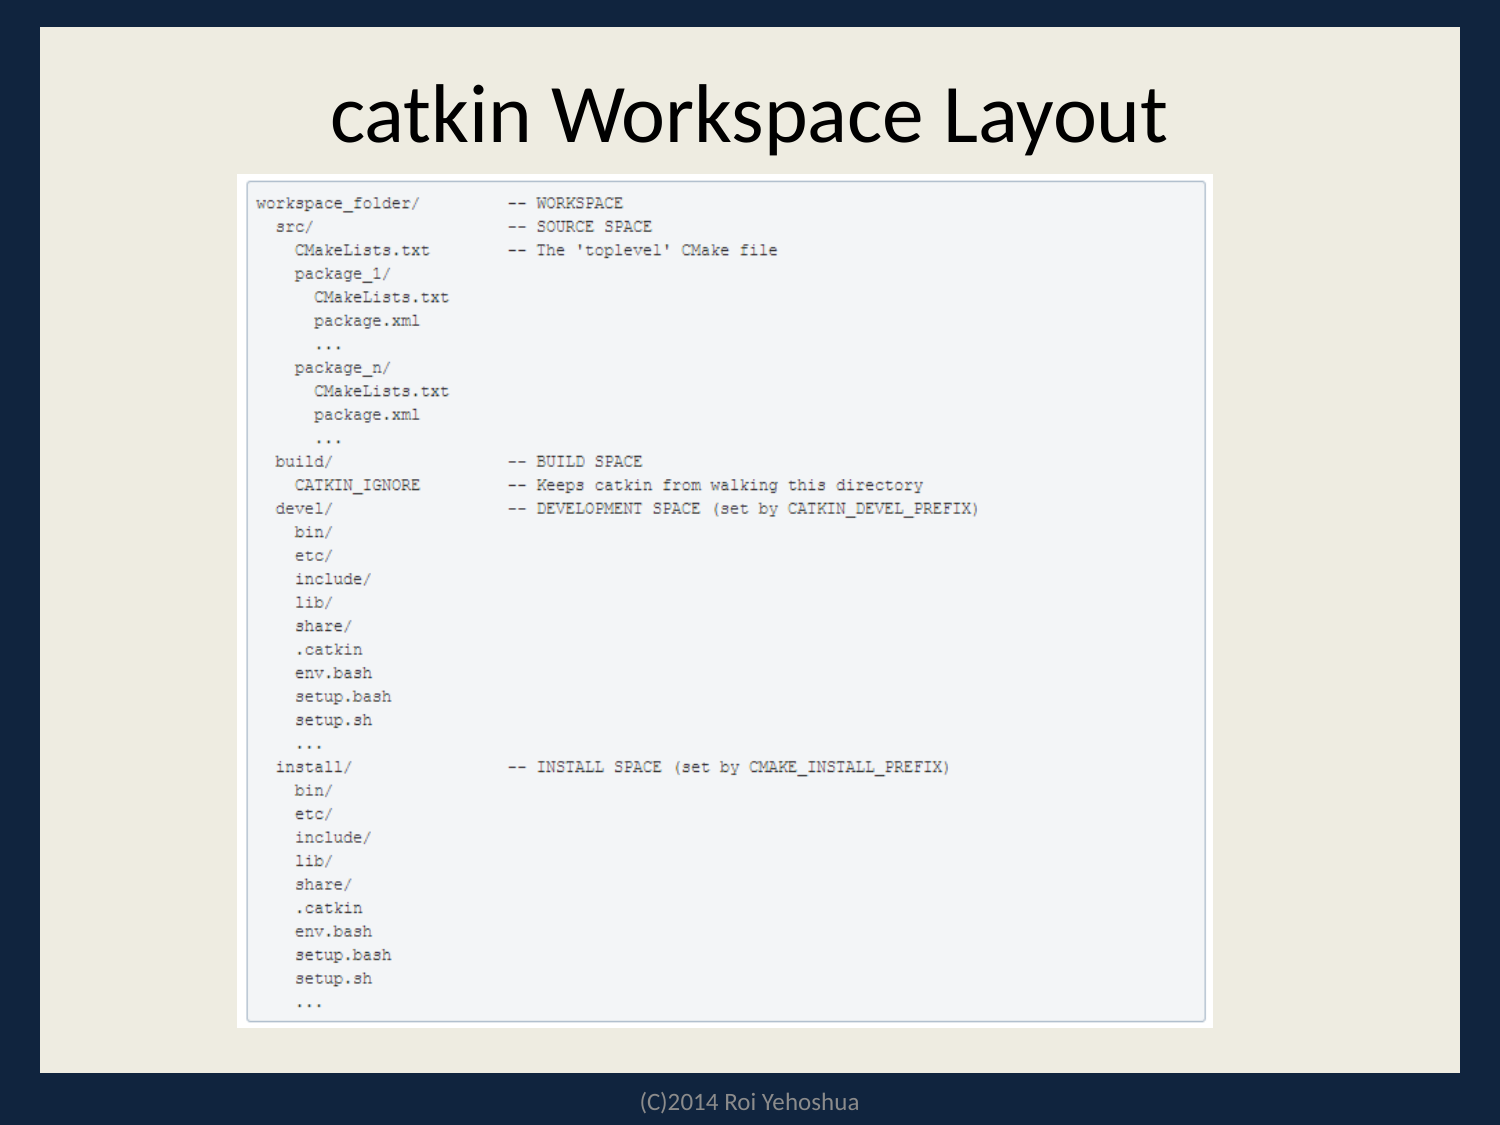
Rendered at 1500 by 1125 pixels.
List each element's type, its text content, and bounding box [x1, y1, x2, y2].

text_box catkin Workspace Layout [37, 31, 1463, 188]
text_box (C)2014 Roi Yehoshua [512, 1074, 988, 1125]
picture [237, 174, 1213, 1028]
